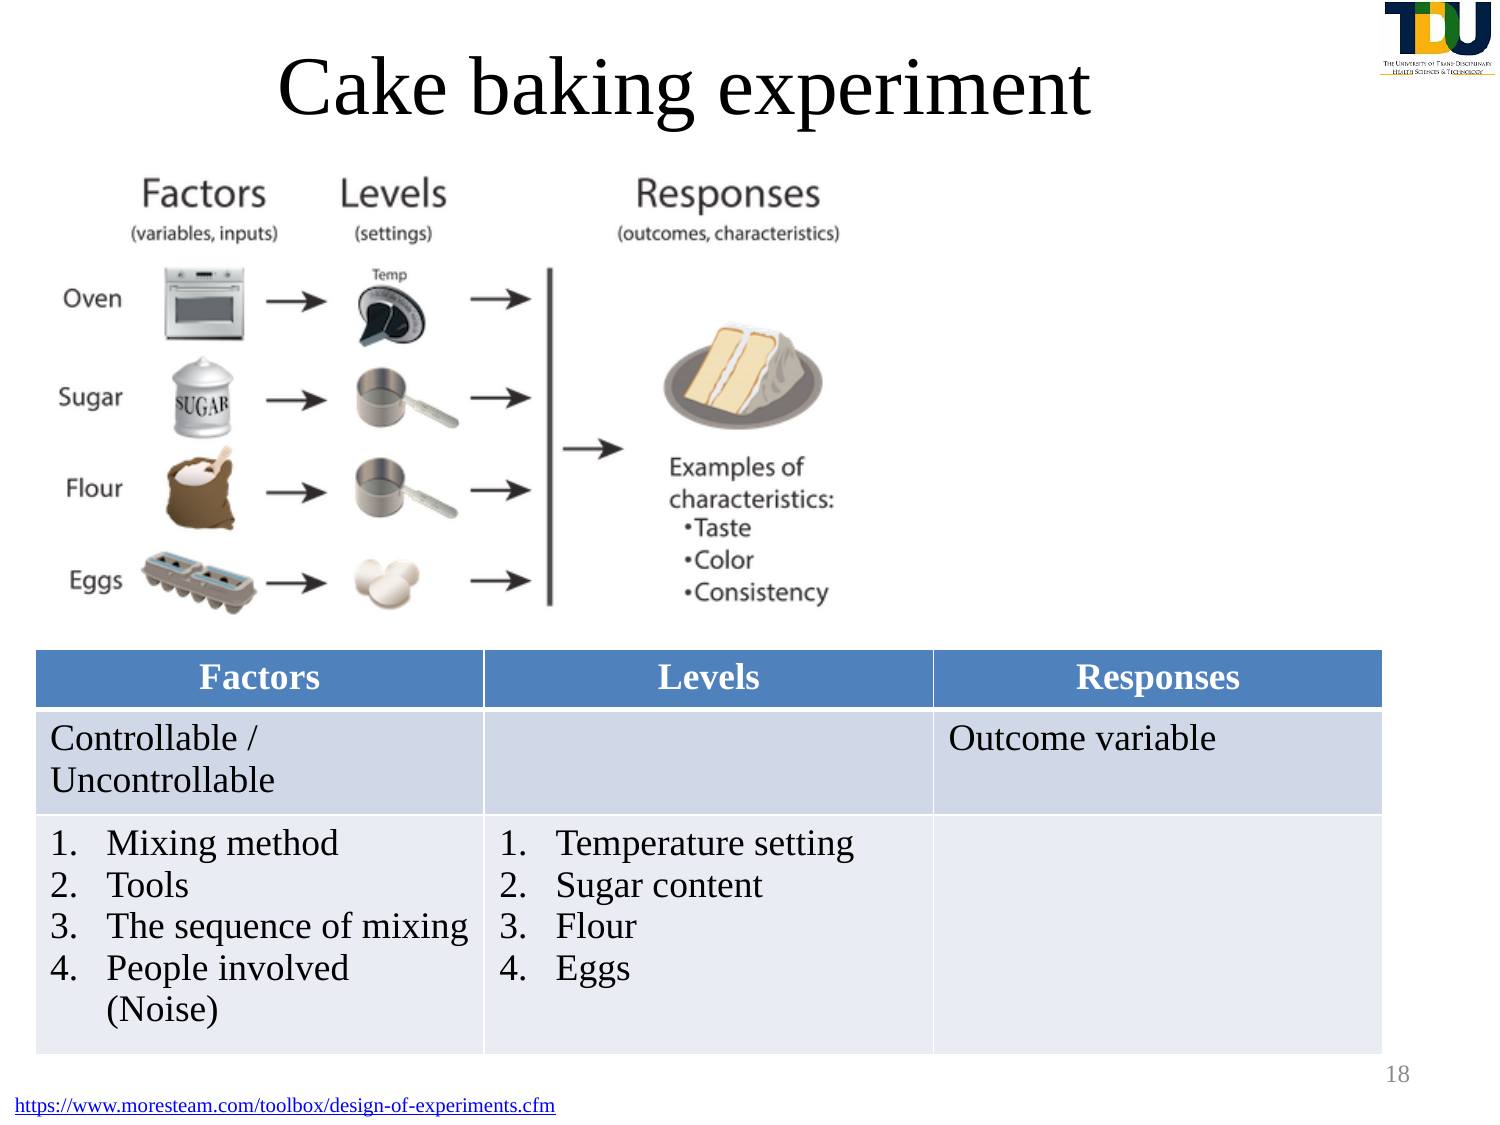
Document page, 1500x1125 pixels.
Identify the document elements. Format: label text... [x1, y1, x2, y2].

table_header Responses [934, 650, 1382, 707]
table_cell Temperature setting Sugar content Flour Eggs [485, 816, 933, 1054]
slide_number 18 [1074, 1042, 1425, 1103]
text_box https://www.moresteam.com/toolbox/design-of-experiments.cfm [0, 1084, 750, 1125]
picture [34, 156, 887, 628]
table_header Factors [36, 650, 483, 707]
table_header Levels [485, 650, 933, 707]
table_cell Outcome variable [934, 712, 1382, 814]
table_cell Controllable / Uncontrollable [36, 712, 483, 814]
table_cell [934, 816, 1382, 1054]
picture [1376, 0, 1495, 75]
title Cake baking experiment [140, 21, 1231, 141]
table_cell Mixing method Tools The sequence of mixing People involved (Noise) [36, 816, 483, 1054]
table_cell [485, 712, 933, 814]
